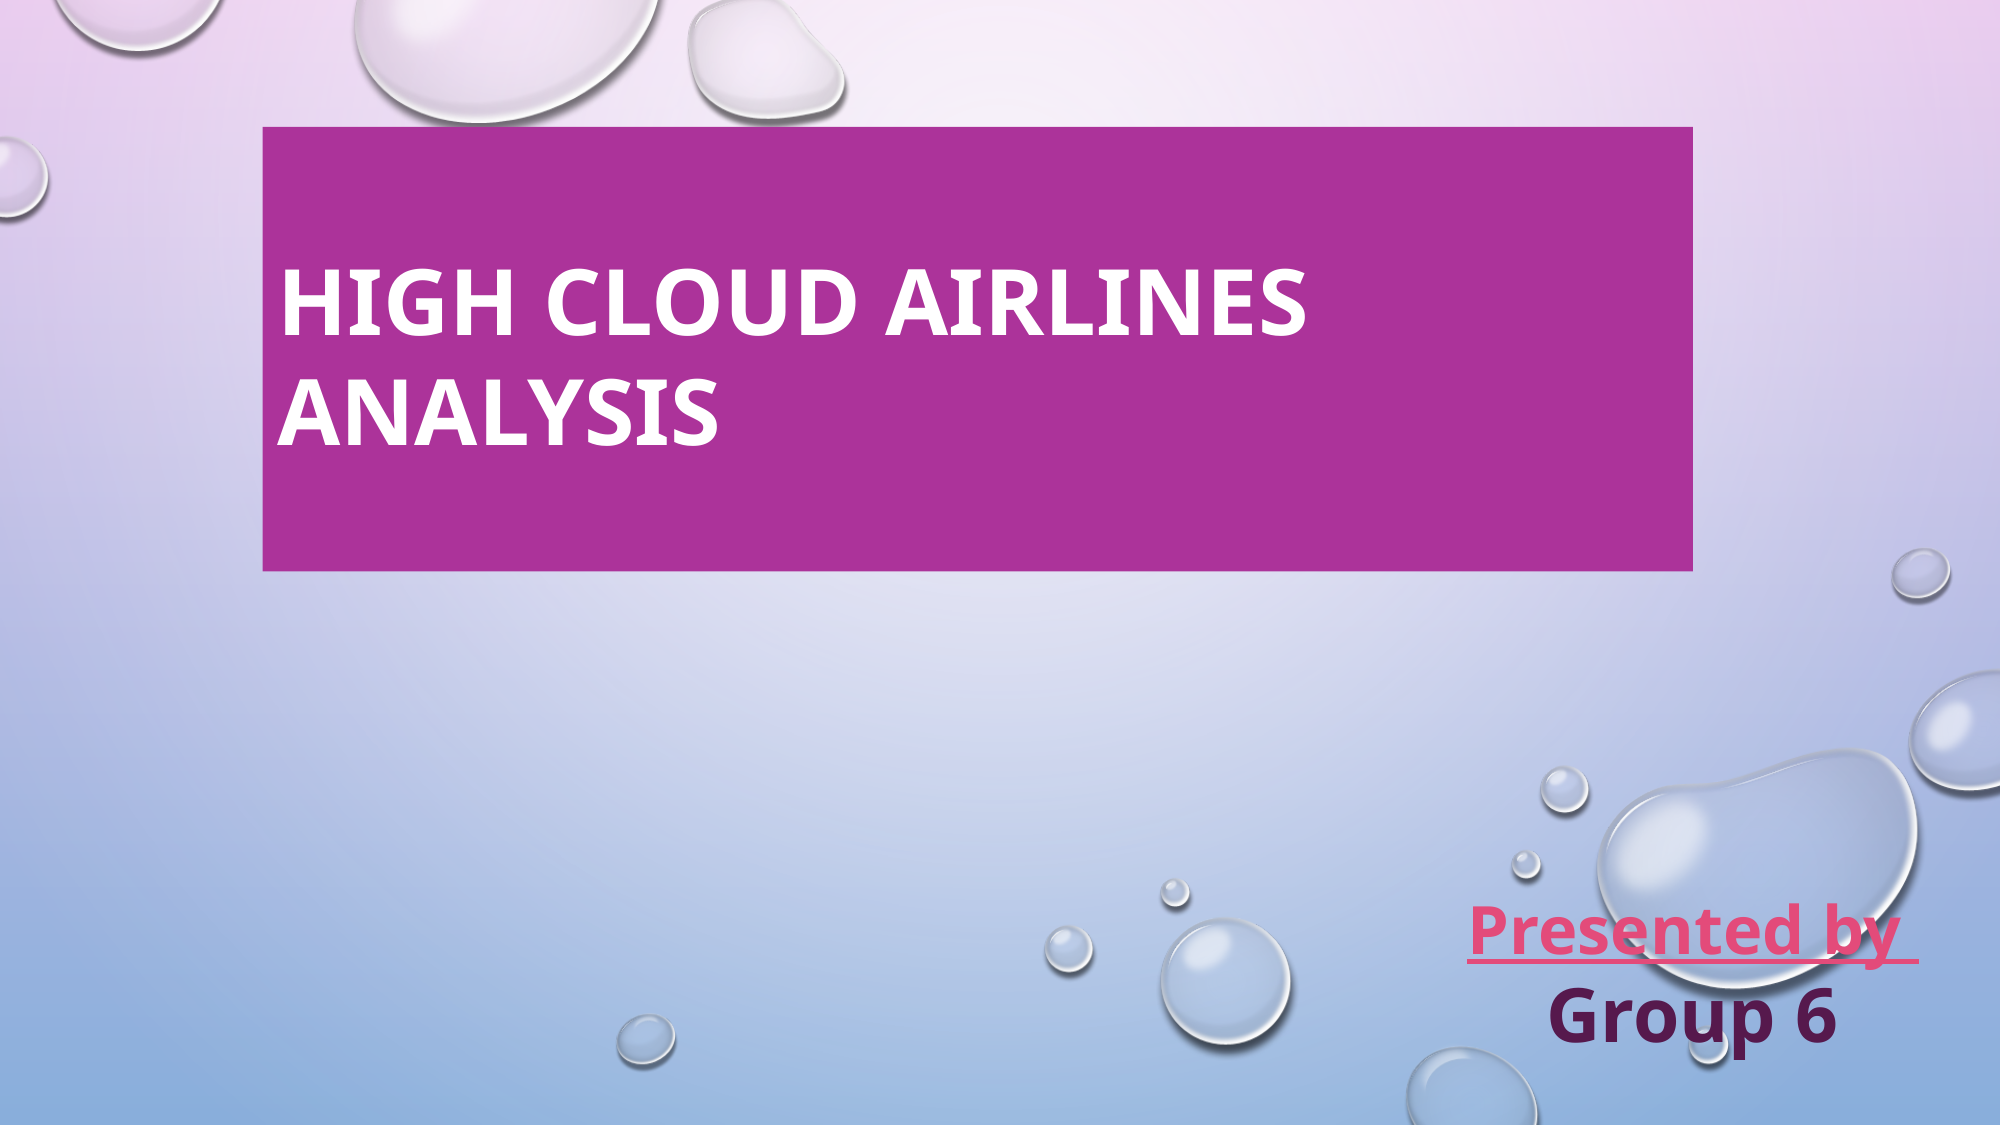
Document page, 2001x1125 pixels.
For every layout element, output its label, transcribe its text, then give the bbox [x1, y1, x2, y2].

picture [0, 0, 2000, 1125]
text_box Presented by Group 6 [1445, 880, 1941, 1065]
text_box HIGH CLOUD AIRLINES ANALYSIS [262, 126, 1693, 572]
